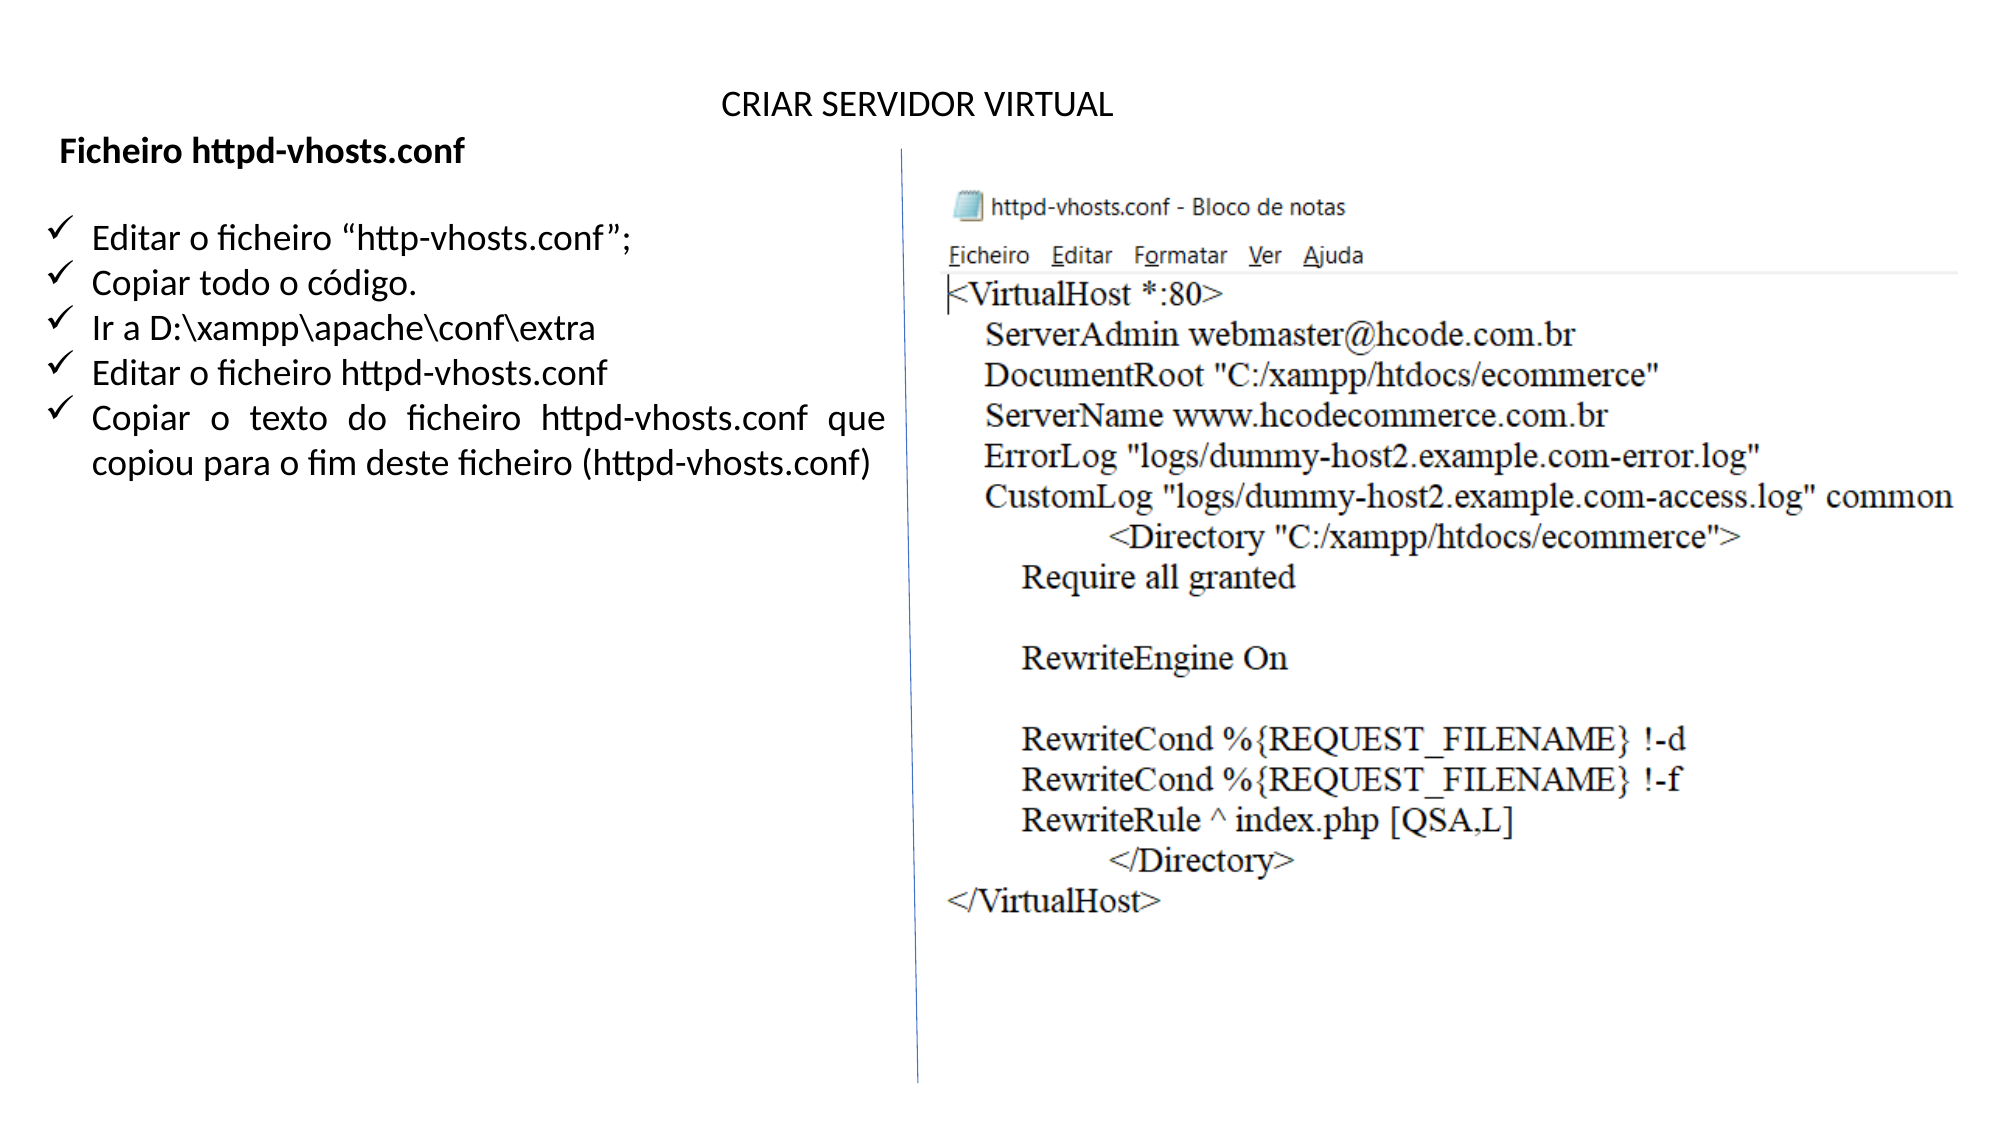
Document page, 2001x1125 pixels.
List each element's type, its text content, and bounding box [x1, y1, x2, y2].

picture [940, 178, 1958, 953]
text_box Ficheiro httpd-vhosts.conf [44, 118, 481, 178]
text_box Editar o ficheiro “http-vhosts.conf”; Copiar todo o código. Ir a D:\xampp\apache\conf\extra Editar o ficheiro httpd-vhosts.conf Copiar o texto do ficheiro httpd-vhosts.conf que copiou para o fim deste ficheiro (httpd-vhosts.conf) [30, 205, 901, 536]
text_box CRIAR SERVIDOR VIRTUAL [706, 71, 1129, 132]
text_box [901, 148, 918, 1083]
